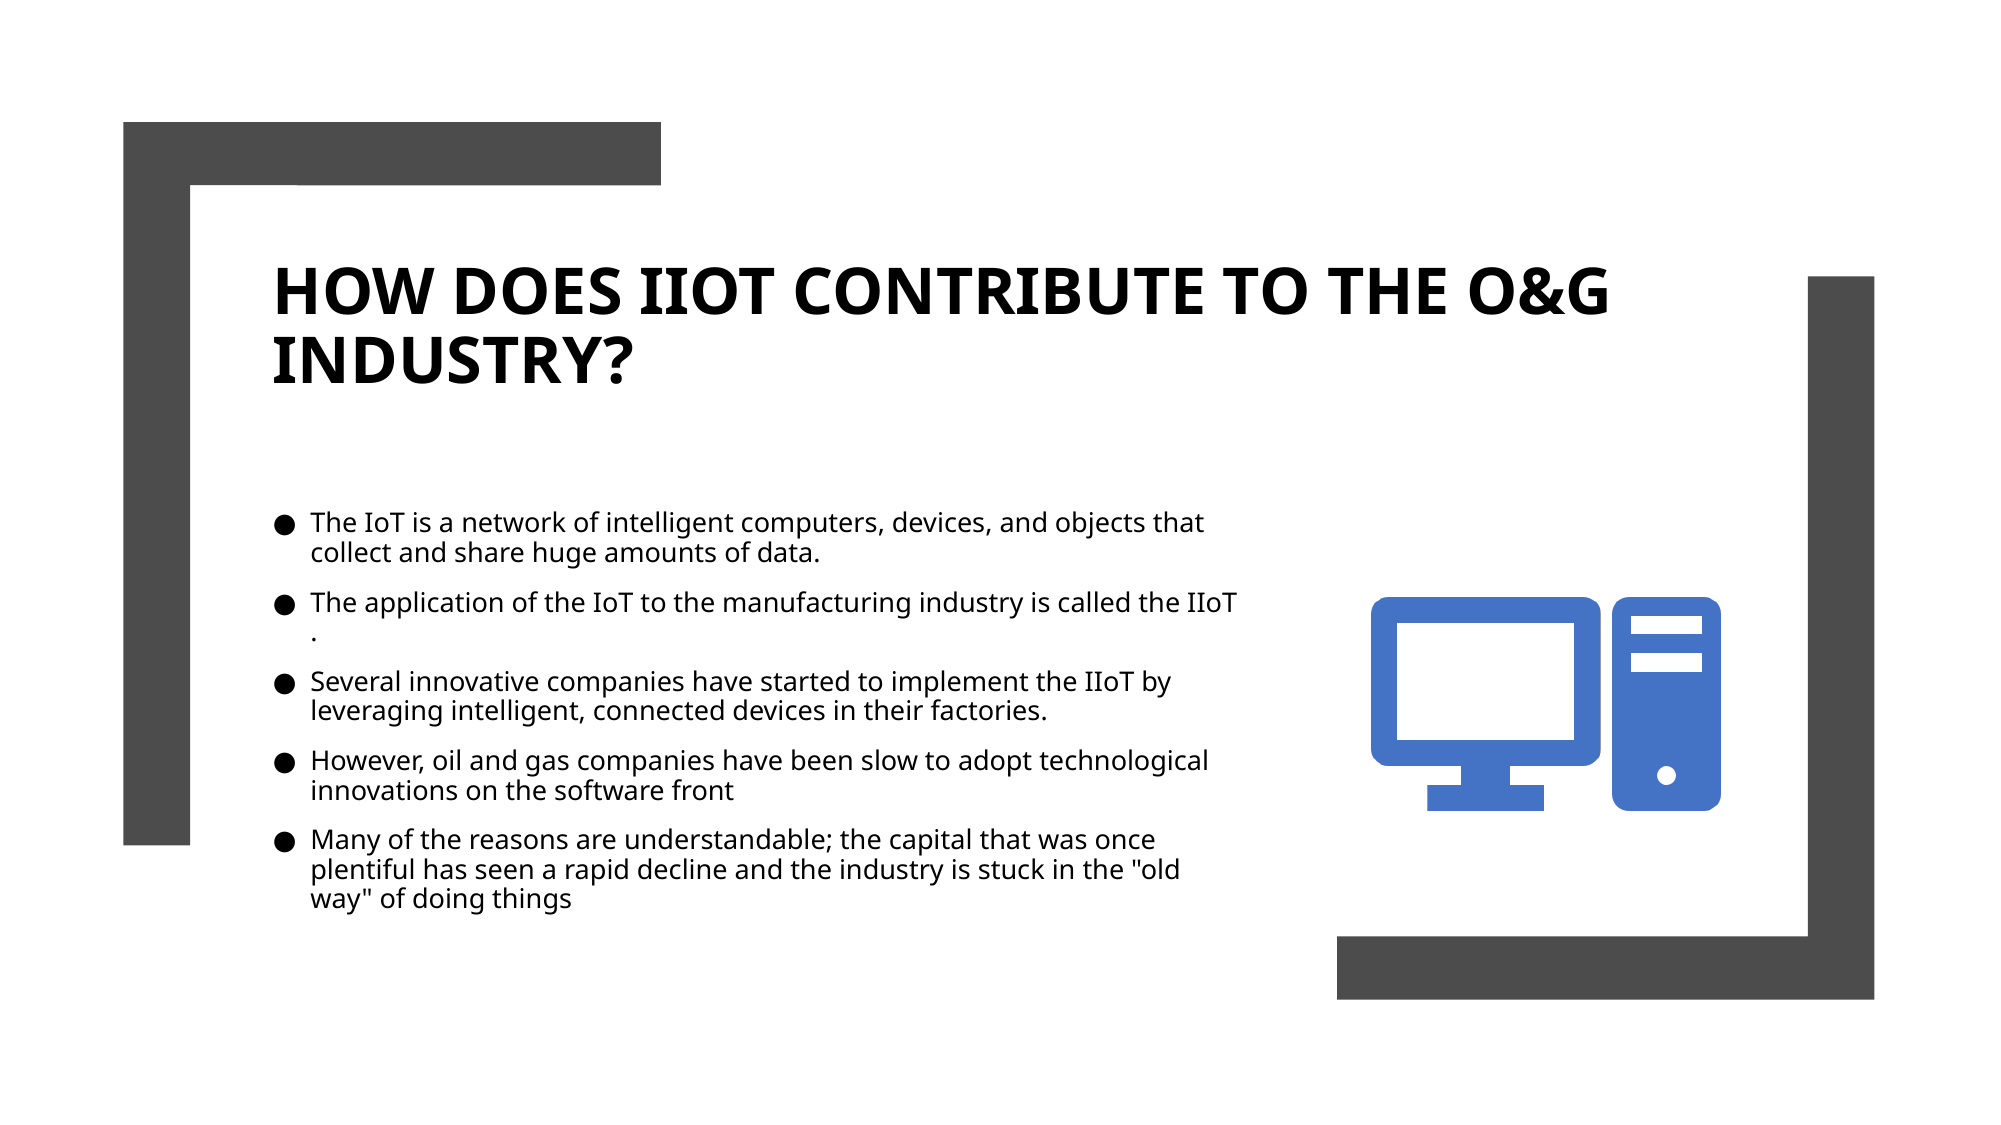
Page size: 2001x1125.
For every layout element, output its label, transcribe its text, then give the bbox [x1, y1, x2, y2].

text_box [1337, 276, 1875, 1000]
text_box [123, 122, 661, 846]
picture [1365, 523, 1726, 884]
title HOW DOES IIOT CONTRIBUTE TO THE O&G INDUSTRY? [257, 258, 1755, 476]
list The IoT is a network of intelligent computers, devices, and objects that collect and share huge amounts of data. The application of the IoT to the manufacturing industry is called the IIoT . Several innovative companies have started to implement the IIoT by leveraging intelligent, connected devices in their factories. However, oil and gas companies have been slow to adopt technological innovations on the software front Many of the reasons are understandable; the capital that was once plentiful has seen a rapid decline and the industry is stuck in the "old way" of doing things [257, 501, 1253, 902]
